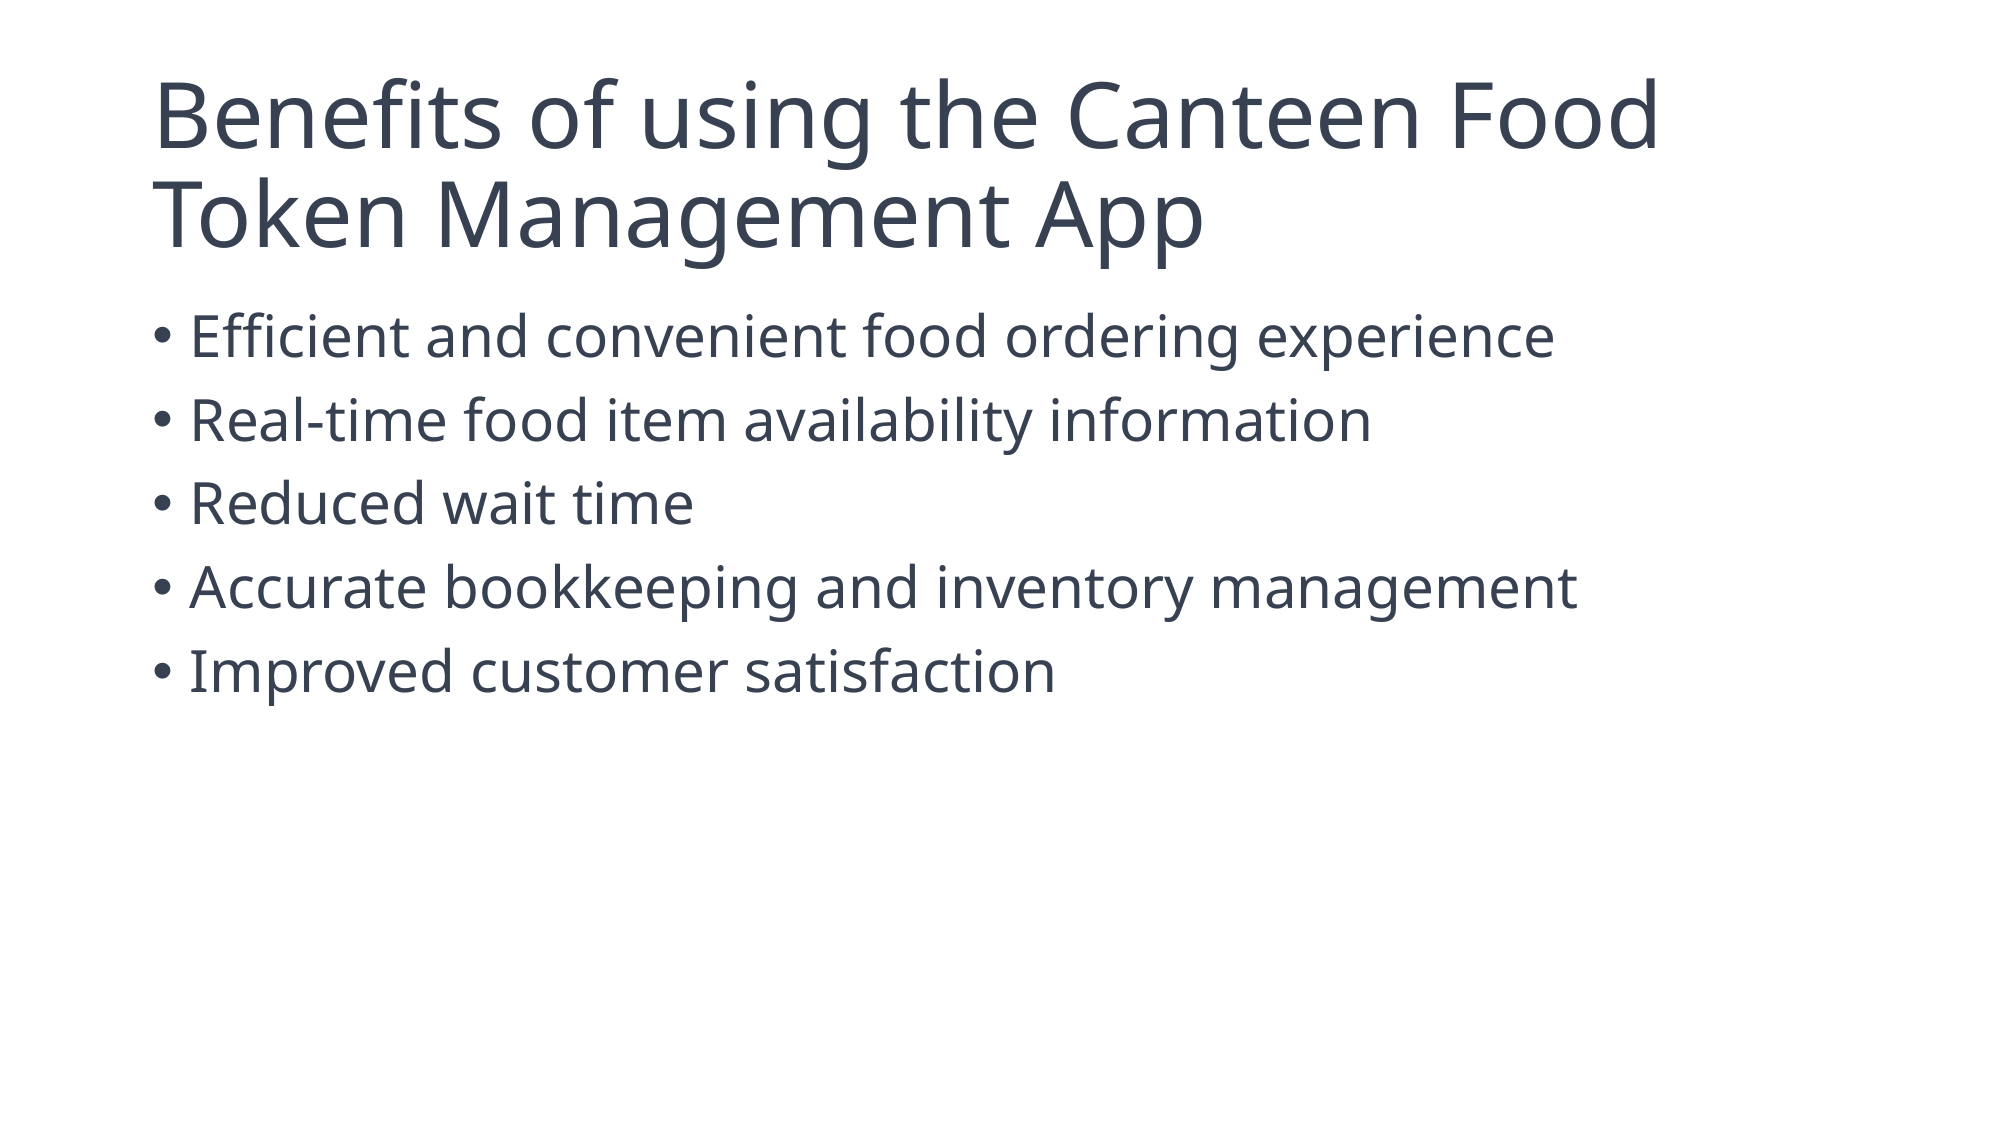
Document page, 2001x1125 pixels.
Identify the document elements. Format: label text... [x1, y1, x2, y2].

list Efficient and convenient food ordering experience Real-time food item availability information Reduced wait time Accurate bookkeeping and inventory management Improved customer satisfaction [137, 299, 1863, 1014]
title Benefits of using the Canteen Food Token Management App [137, 59, 1863, 278]
